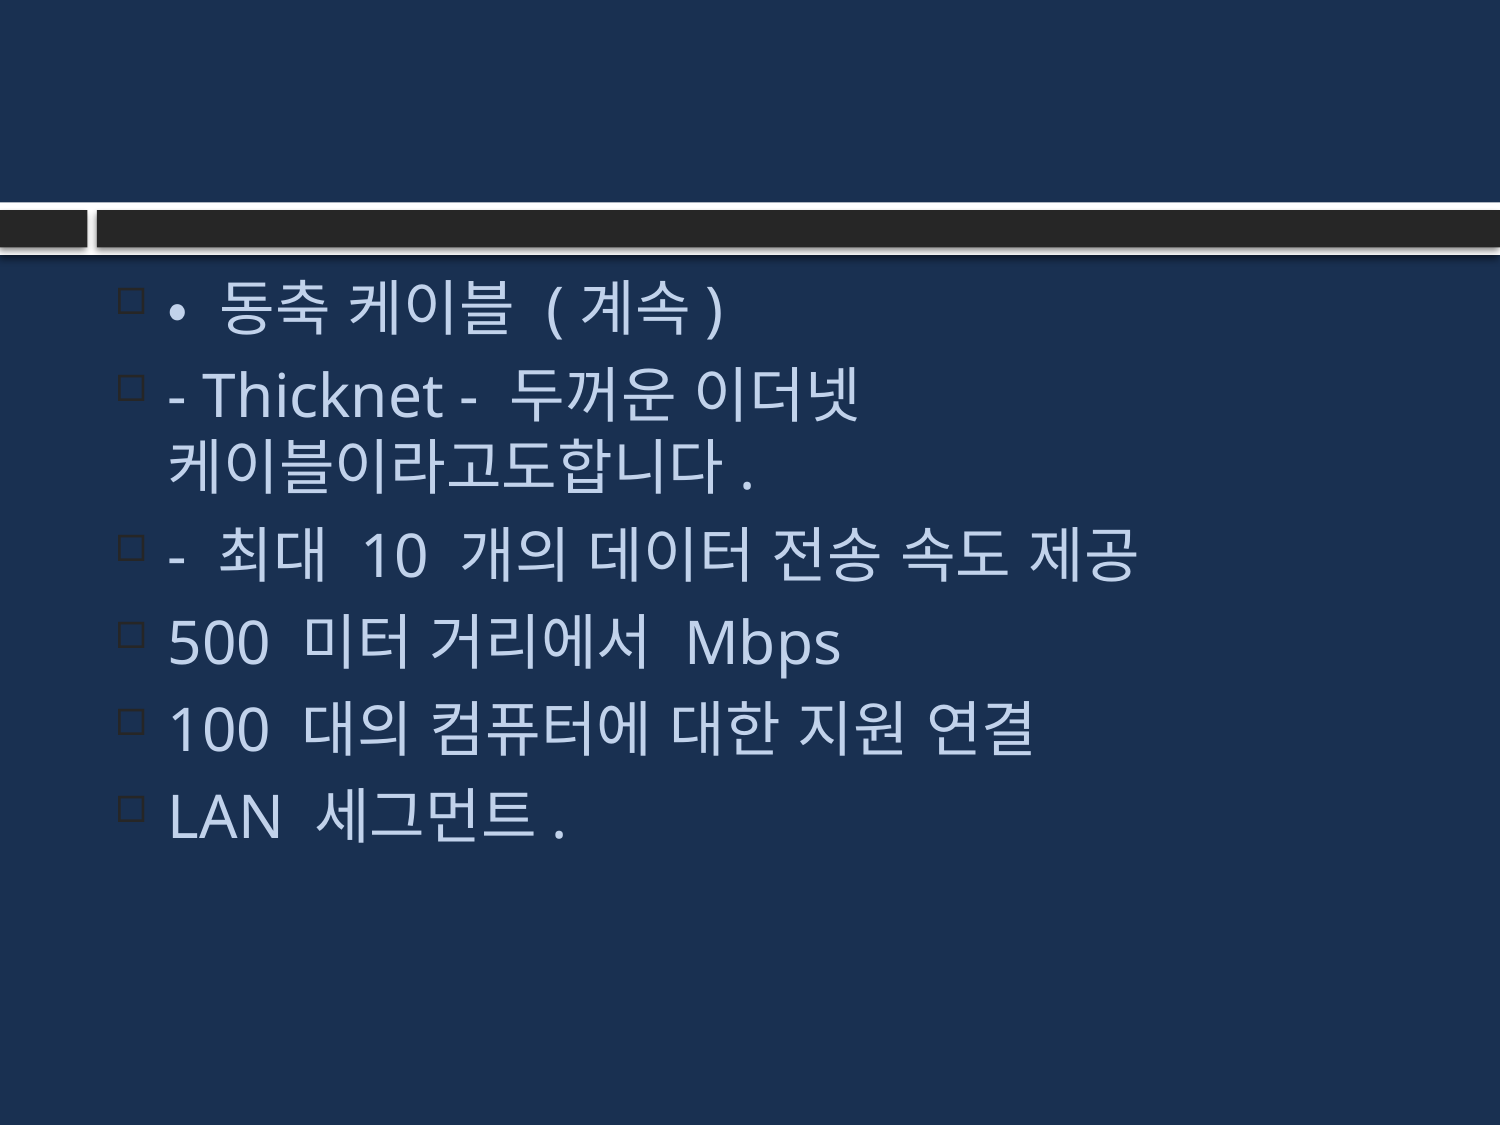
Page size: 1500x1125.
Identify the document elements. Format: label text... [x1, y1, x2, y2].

list • 동축 케이블 (계속) - Thicknet - 두꺼운 이더넷 케이블이라고도합니다. - 최대 10 개의 데이터 전송 속도 제공 500 미터 거리에서 Mbps 100 대의 컴퓨터에 대한 지원 연결 LAN 세그먼트. [100, 262, 1438, 1000]
